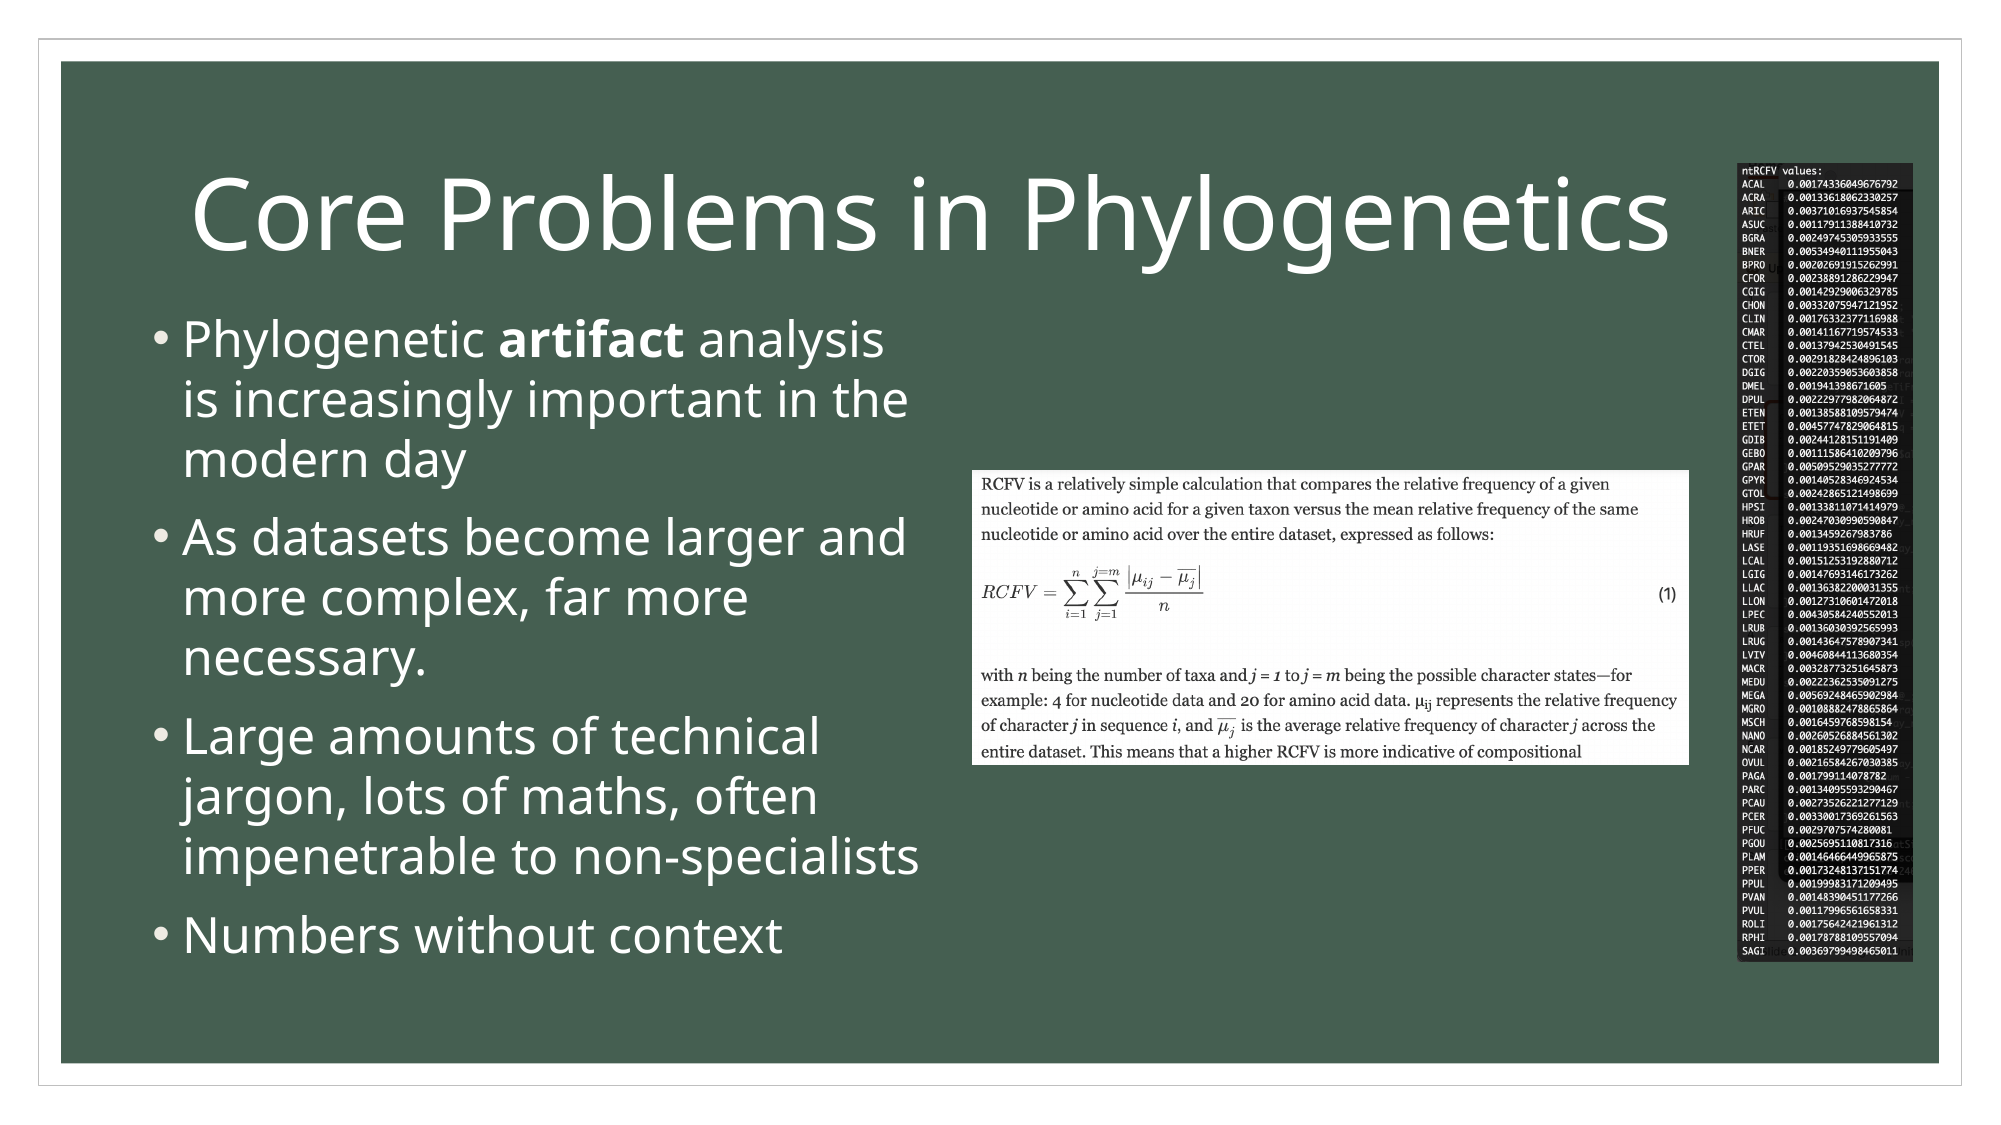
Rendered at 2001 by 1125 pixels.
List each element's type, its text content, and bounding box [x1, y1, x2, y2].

title Core Problems in Phylogenetics [174, 105, 1825, 331]
picture [972, 470, 1689, 765]
list Phylogenetic artifact analysis is increasingly important in the modern day As datasets become larger and more complex, far more necessary. Large amounts of technical jargon, lots of maths, often impenetrable to non-specialists Numbers without context [137, 299, 937, 1066]
picture [1737, 163, 1913, 962]
